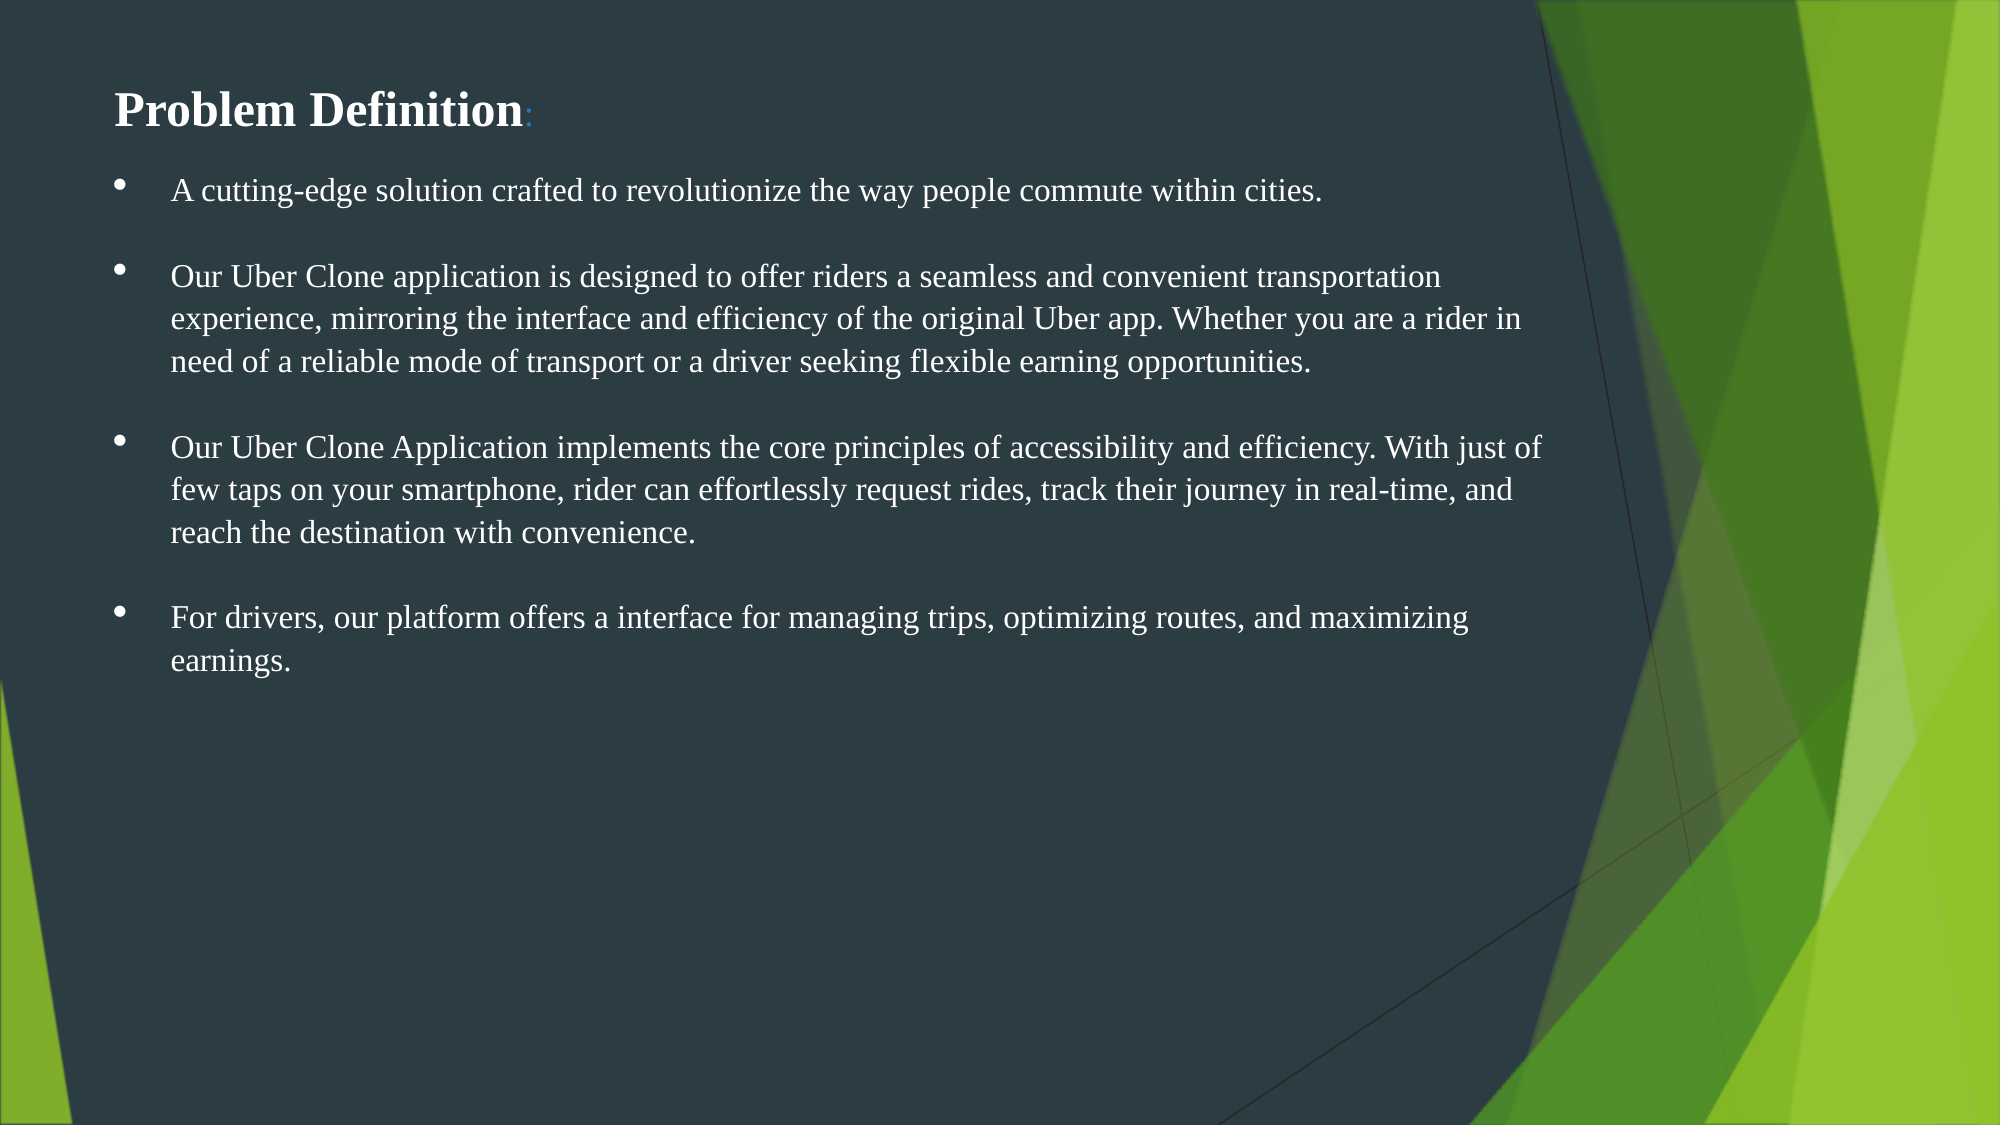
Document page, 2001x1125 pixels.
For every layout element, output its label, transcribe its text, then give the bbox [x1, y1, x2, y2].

text_box Problem Definition: [99, 60, 1101, 145]
text_box A cutting-edge solution crafted to revolutionize the way people commute within cities. Our Uber Clone application is designed to offer riders a seamless and convenient transportation experience, mirroring the interface and efficiency of the original Uber app. Whether you are a rider in need of a reliable mode of transport or a driver seeking flexible earning opportunities. Our Uber Clone Application implements the core principles of accessibility and efficiency. With just of few taps on your smartphone, rider can effortlessly request rides, track their journey in real-time, and reach the destination with convenience. For drivers, our platform offers a interface for managing trips, optimizing routes, and maximizing earnings. [99, 158, 1588, 686]
